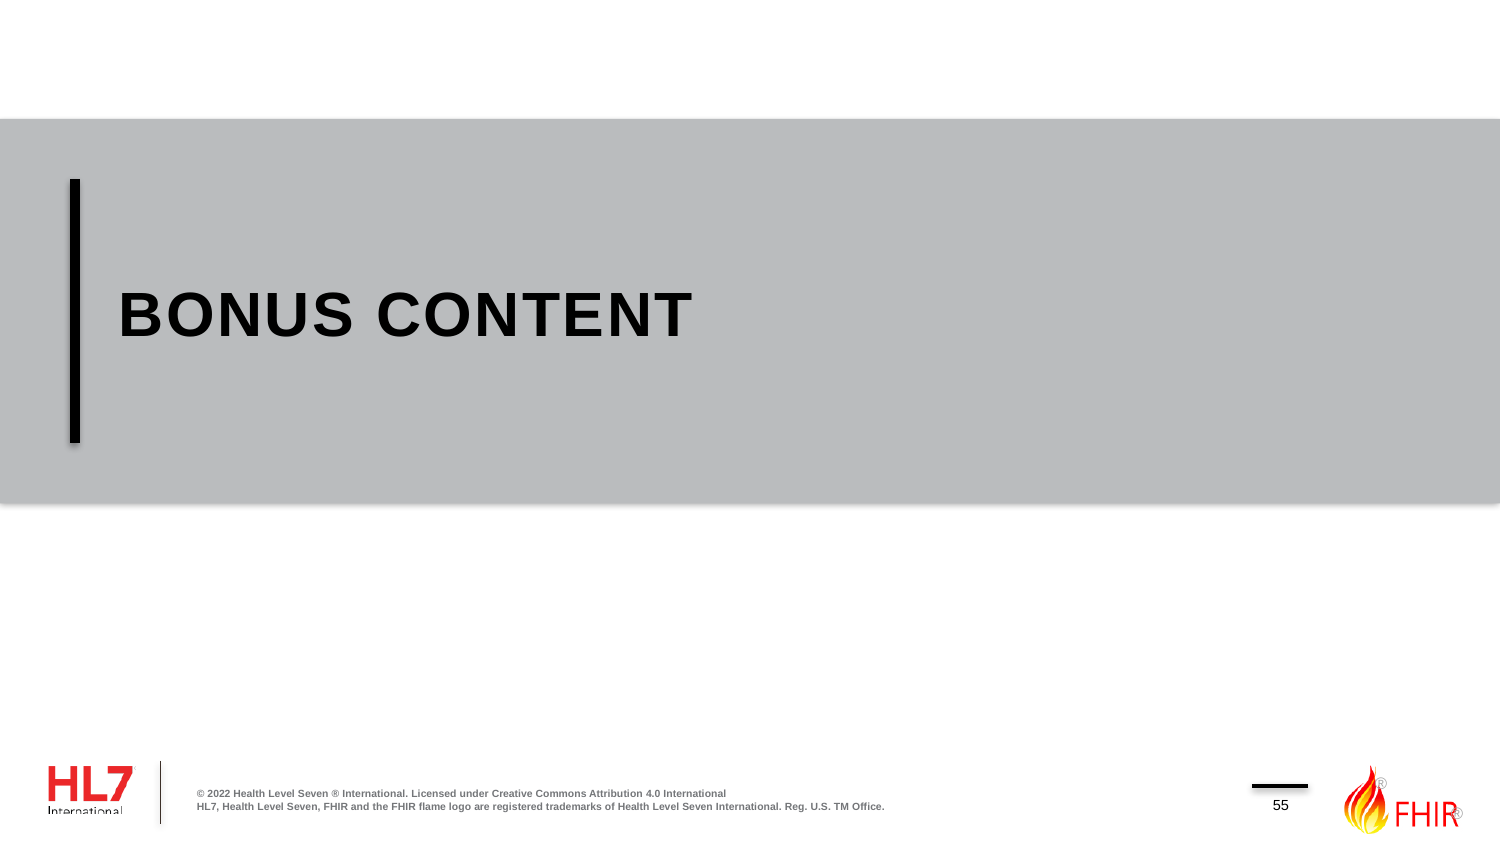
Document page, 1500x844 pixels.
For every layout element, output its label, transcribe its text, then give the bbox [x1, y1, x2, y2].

footer © 2022 Health Level Seven ® International. Licensed under Creative Commons Attribution 4.0 International HL7, Health Level Seven, FHIR and the FHIR flame logo are registered trademarks of Health Level Seven International. Reg. U.S. TM Office. [196, 786, 941, 813]
title Bonus content [118, 144, 1441, 478]
slide_number 55 [1258, 786, 1304, 813]
picture [1339, 760, 1463, 837]
